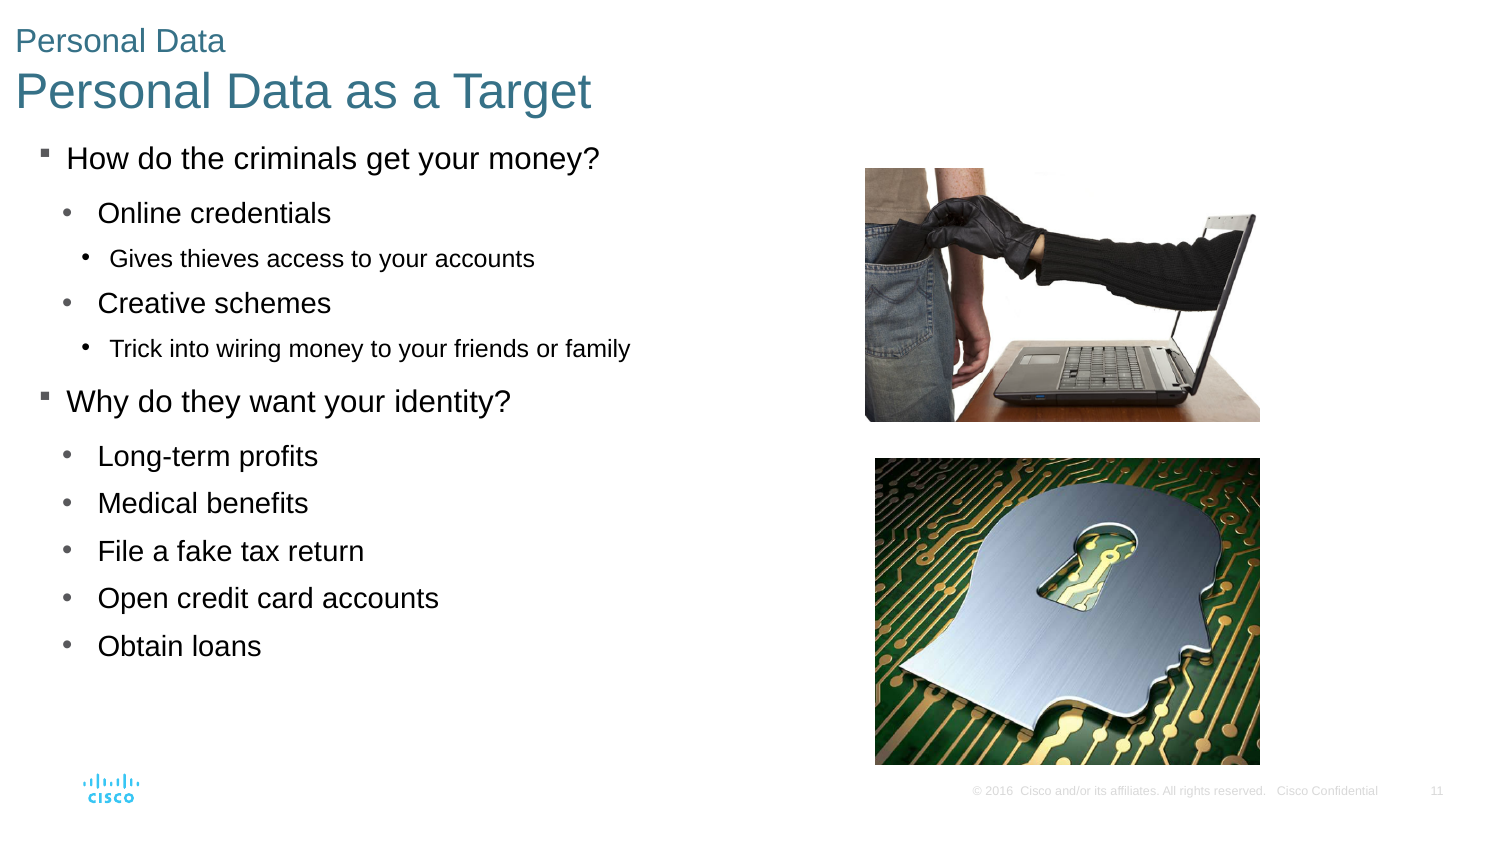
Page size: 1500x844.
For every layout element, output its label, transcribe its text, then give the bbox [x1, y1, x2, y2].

picture [875, 458, 1260, 765]
list How do the criminals get your money? Online credentials Gives thieves access to your accounts Creative schemes Trick into wiring money to your friends or family Why do they want your identity? Long-term profits Medical benefits File a fake tax return Open credit card accounts Obtain loans [23, 131, 1476, 813]
title Personal Data Personal Data as a Target [0, 6, 1500, 131]
picture [865, 167, 1260, 423]
